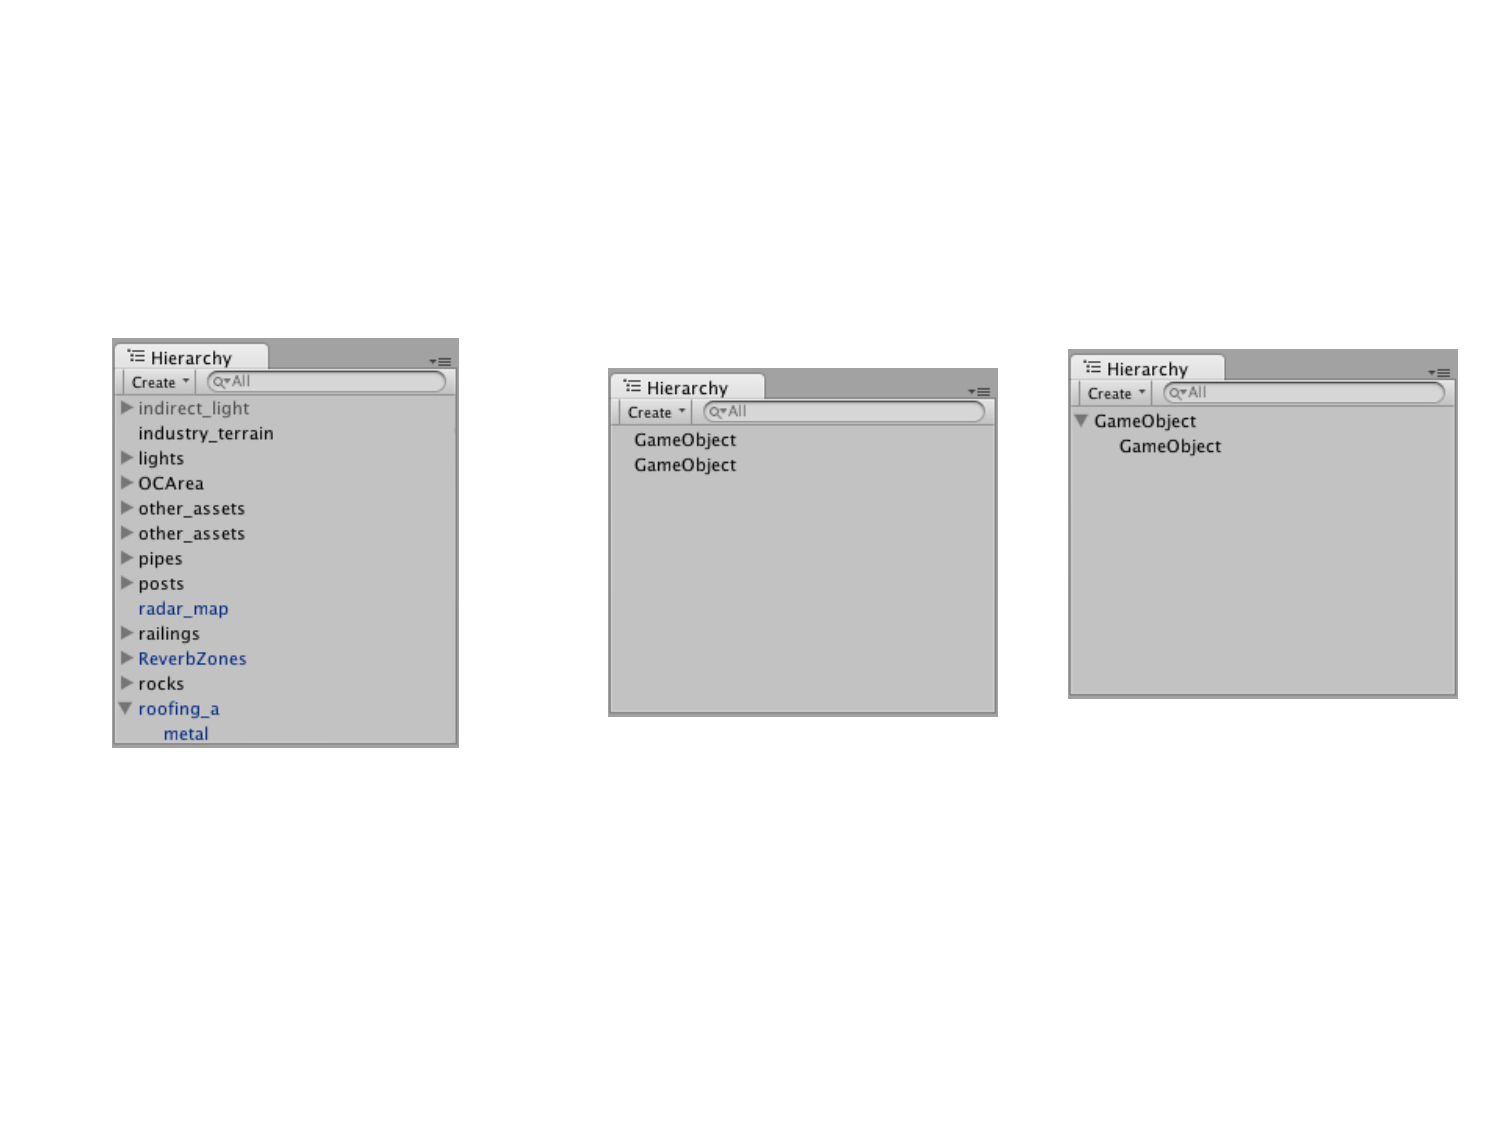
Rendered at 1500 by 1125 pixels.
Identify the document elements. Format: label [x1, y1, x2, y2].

picture [111, 337, 460, 748]
picture [607, 368, 998, 718]
picture [1068, 349, 1459, 699]
